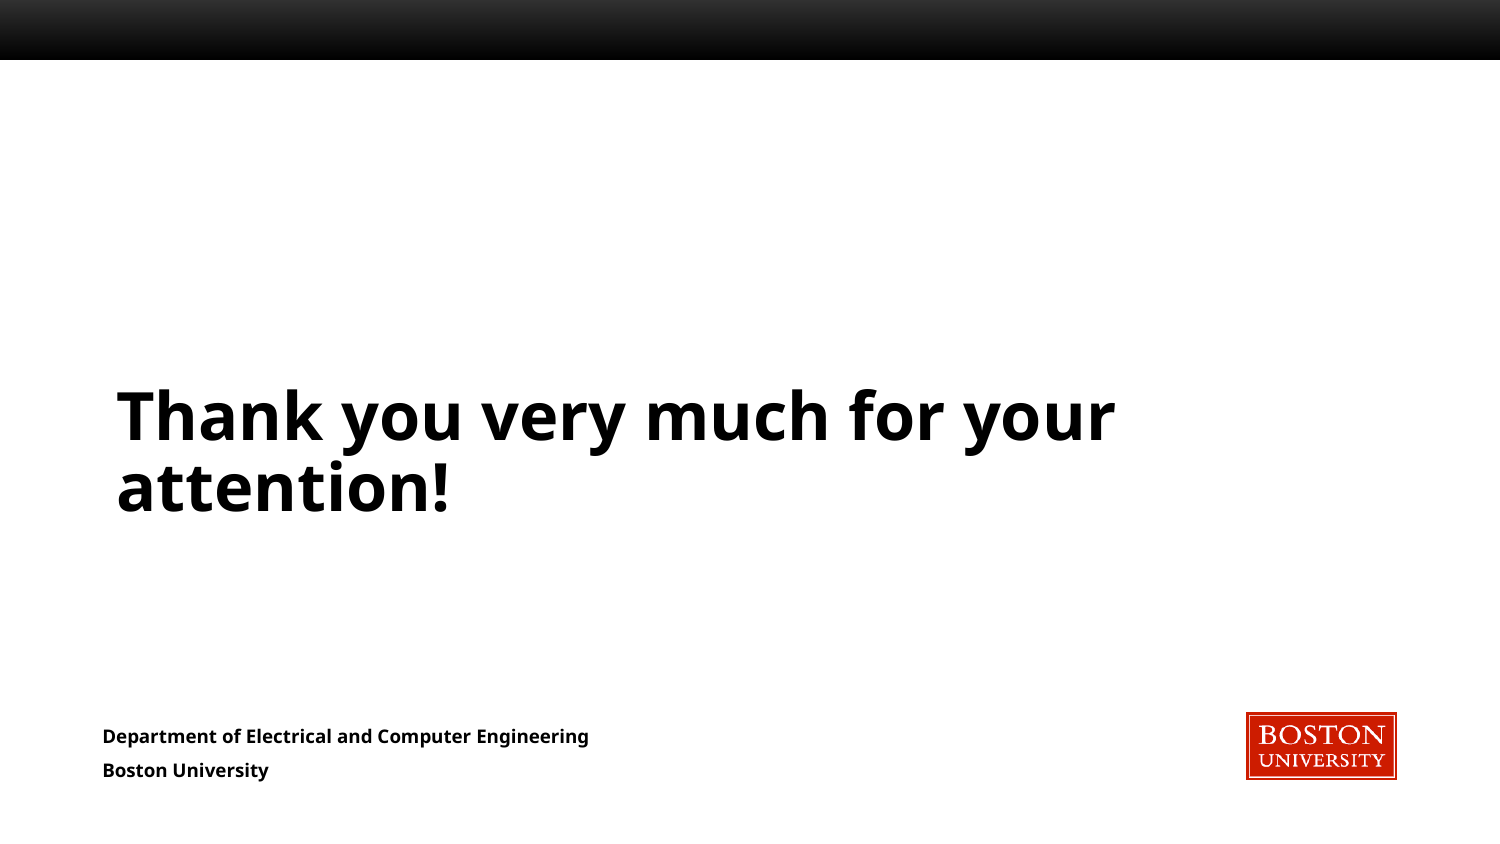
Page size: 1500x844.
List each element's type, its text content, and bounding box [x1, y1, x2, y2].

text_box Thank you very much for your attention! [101, 375, 1413, 469]
picture [1246, 712, 1397, 780]
